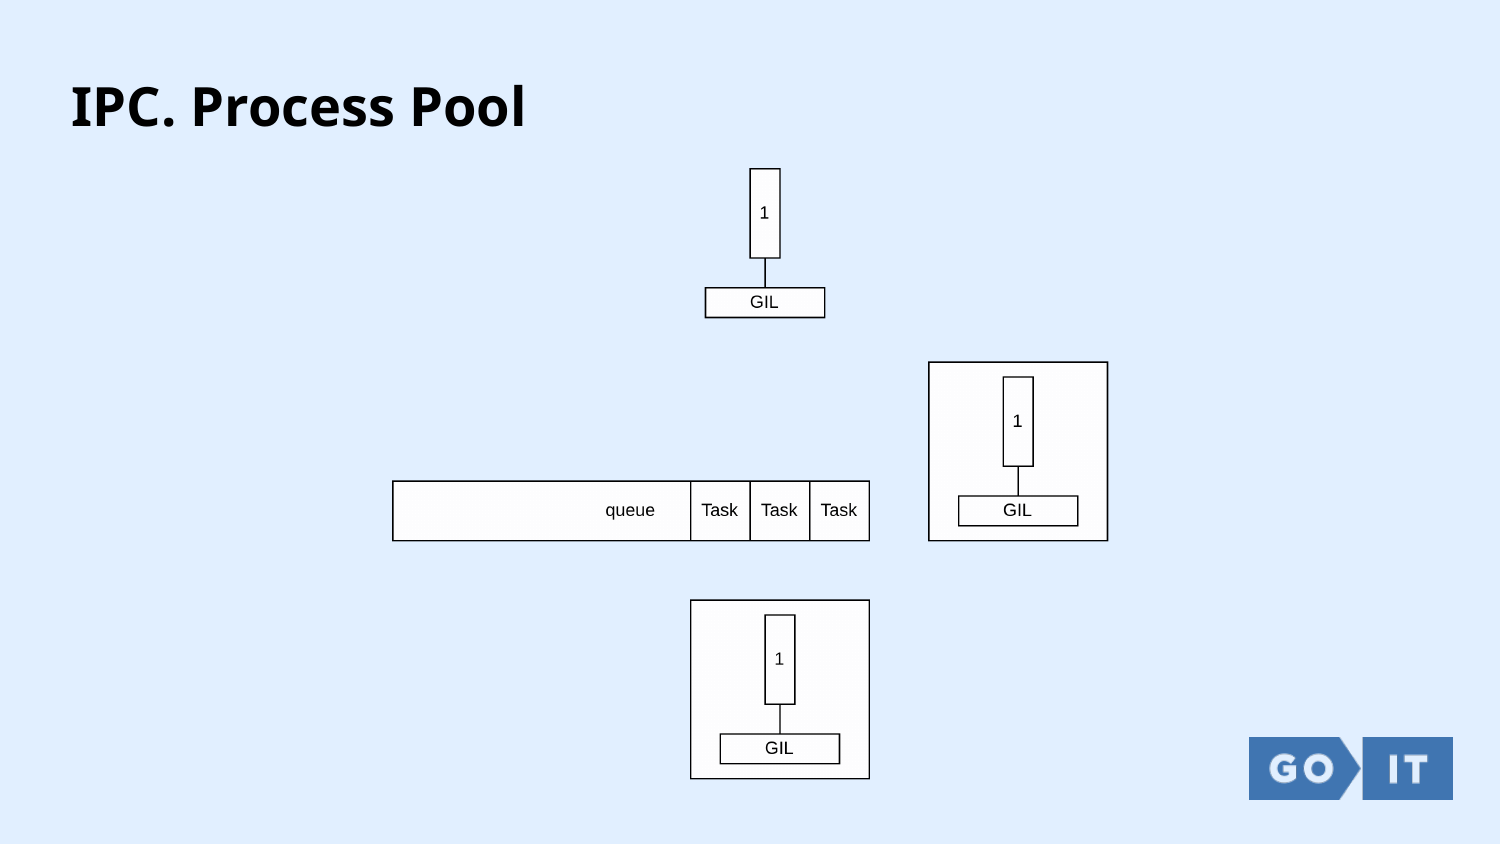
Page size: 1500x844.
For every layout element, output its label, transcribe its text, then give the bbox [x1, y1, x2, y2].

picture [1249, 737, 1453, 800]
picture [377, 152, 1123, 794]
text_box IPC. Process Pool [56, 57, 1166, 153]
